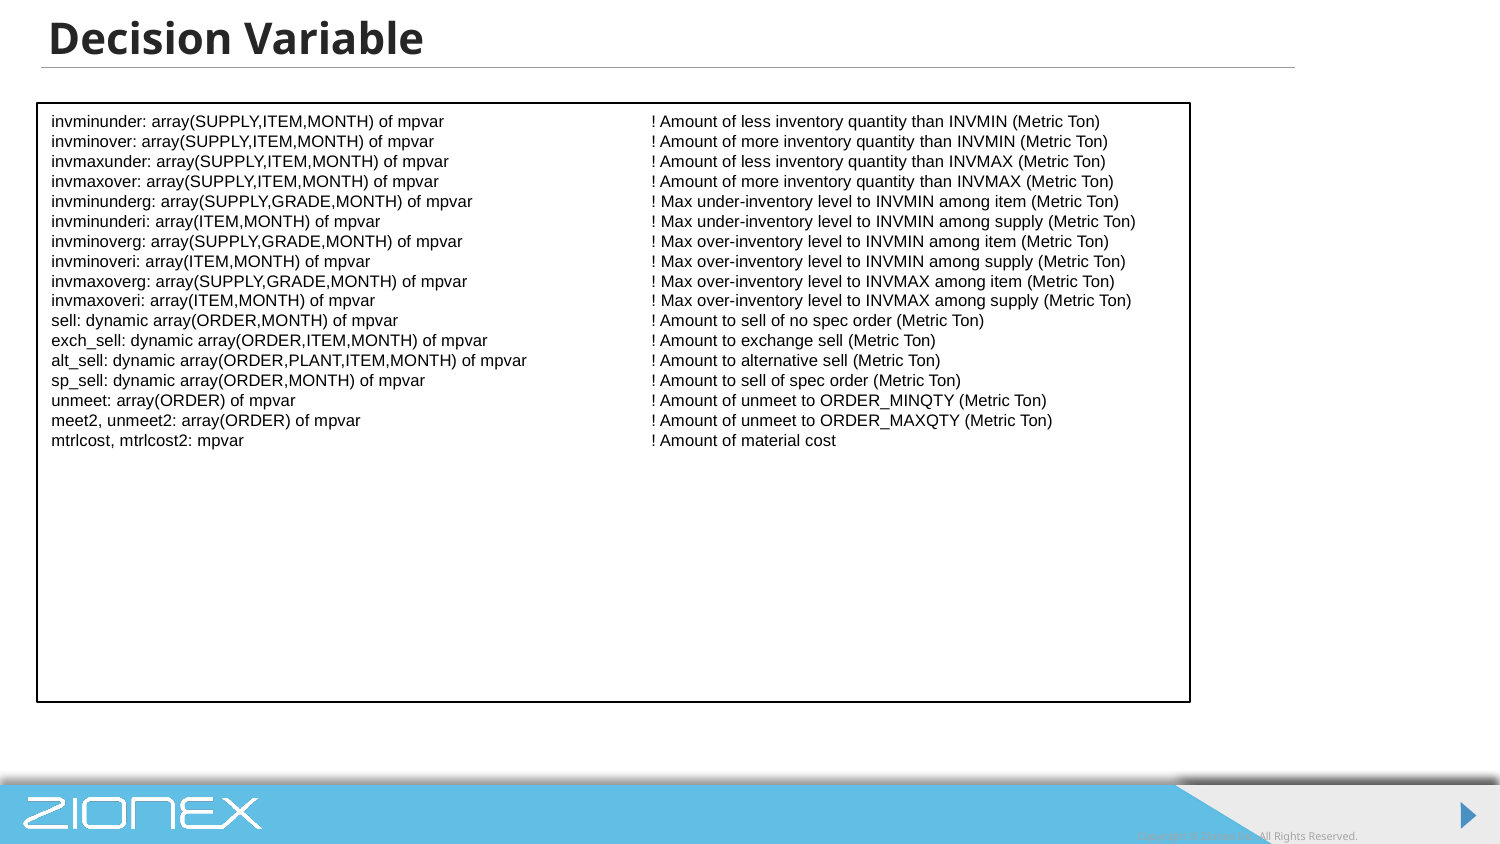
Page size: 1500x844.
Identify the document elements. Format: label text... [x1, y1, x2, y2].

title Decision Variable [36, 5, 1395, 79]
picture [23, 797, 263, 829]
text_box invminunder: array(SUPPLY,ITEM,MONTH) of mpvar ! Amount of less inventory quantity than INVMIN (Metric Ton) invminover: array(SUPPLY,ITEM,MONTH) of mpvar ! Amount of more inventory quantity than INVMIN (Metric Ton) invmaxunder: array(SUPPLY,ITEM,MONTH) of mpvar ! Amount of less inventory quantity than INVMAX (Metric Ton) invmaxover: array(SUPPLY,ITEM,MONTH) of mpvar ! Amount of more inventory quantity than INVMAX (Metric Ton) invminunderg: array(SUPPLY,GRADE,MONTH) of mpvar ! Max under-inventory level to INVMIN among item (Metric Ton) invminunderi: array(ITEM,MONTH) of mpvar ! Max under-inventory level to INVMIN among supply (Metric Ton) invminoverg: array(SUPPLY,GRADE,MONTH) of mpvar ! Max over-inventory level to INVMIN among item (Metric Ton) invminoveri: array(ITEM,MONTH) of mpvar ! Max over-inventory level to INVMIN among supply (Metric Ton) invmaxoverg: array(SUPPLY,GRADE,MONTH) of mpvar ! Max over-inventory level to INVMAX among item (Metric Ton) invmaxoveri: array(ITEM,MONTH) of mpvar ! Max over-inventory level to INVMAX among supply (Metric Ton) sell: dynamic array(ORDER,MONTH) of mpvar ! Amount to sell of no spec order (Metric Ton) exch_sell: dynamic array(ORDER,ITEM,MONTH) of mpvar ! Amount to exchange sell (Metric Ton) alt_sell: dynamic array(ORDER,PLANT,ITEM,MONTH) of mpvar ! Amount to alternative sell (Metric Ton) sp_sell: dynamic array(ORDER,MONTH) of mpvar ! Amount to sell of spec order (Metric Ton) unmeet: array(ORDER) of mpvar ! Amount of unmeet to ORDER_MINQTY (Metric Ton) meet2, unmeet2: array(ORDER) of mpvar ! Amount of unmeet to ORDER_MAXQTY (Metric Ton) mtrlcost, mtrlcost2: mpvar ! Amount of material cost [35, 101, 1192, 704]
